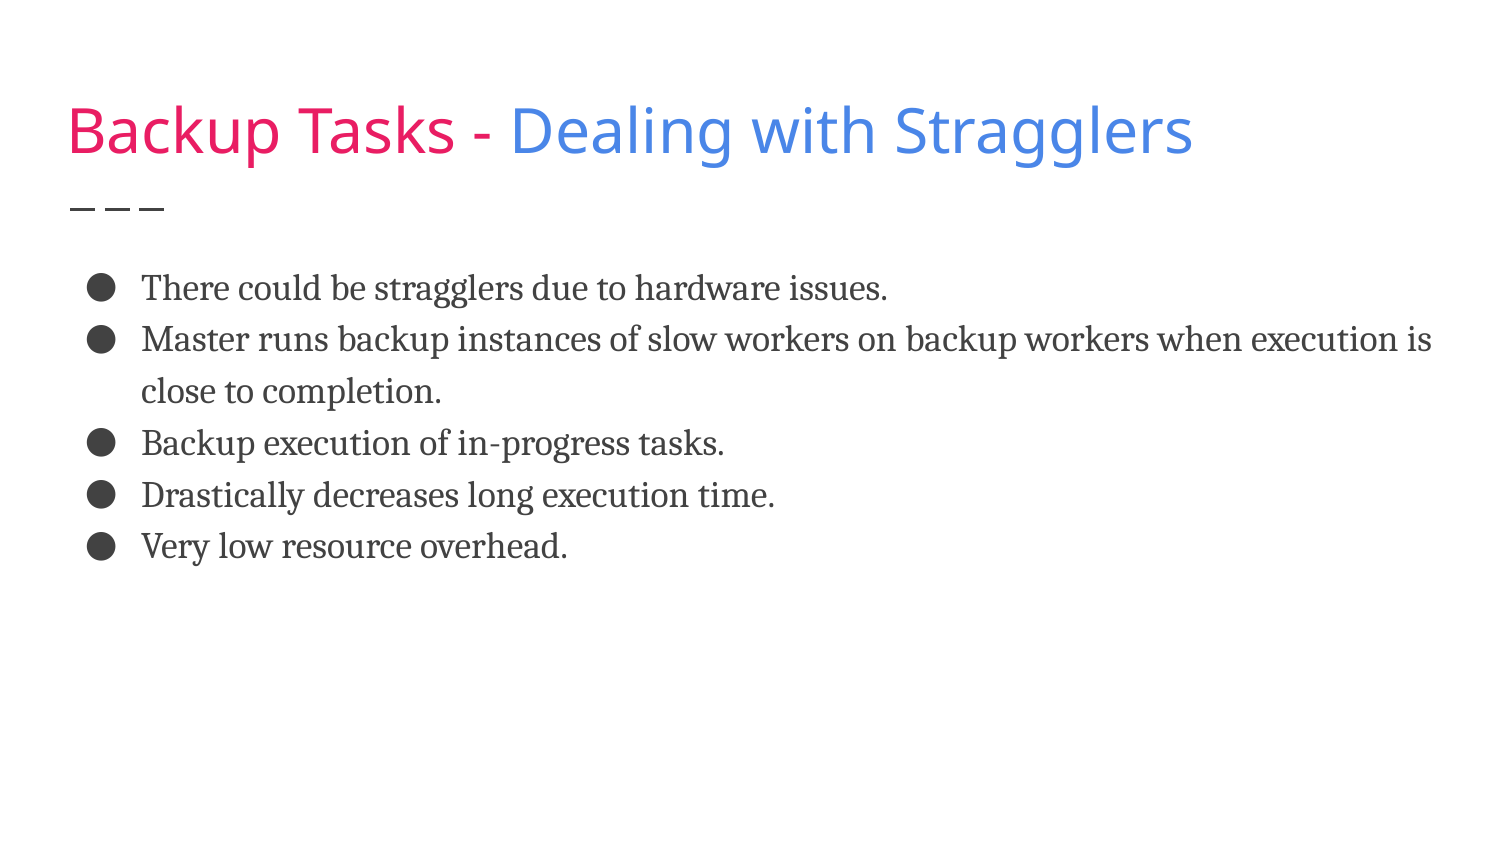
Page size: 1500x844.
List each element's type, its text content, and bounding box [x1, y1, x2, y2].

title Backup Tasks - Dealing with Stragglers [51, 61, 1449, 182]
list There could be stragglers due to hardware issues. Master runs backup instances of slow workers on backup workers when execution is close to completion. Backup execution of in-progress tasks. Drastically decreases long execution time. Very low resource overhead. [51, 240, 1449, 750]
